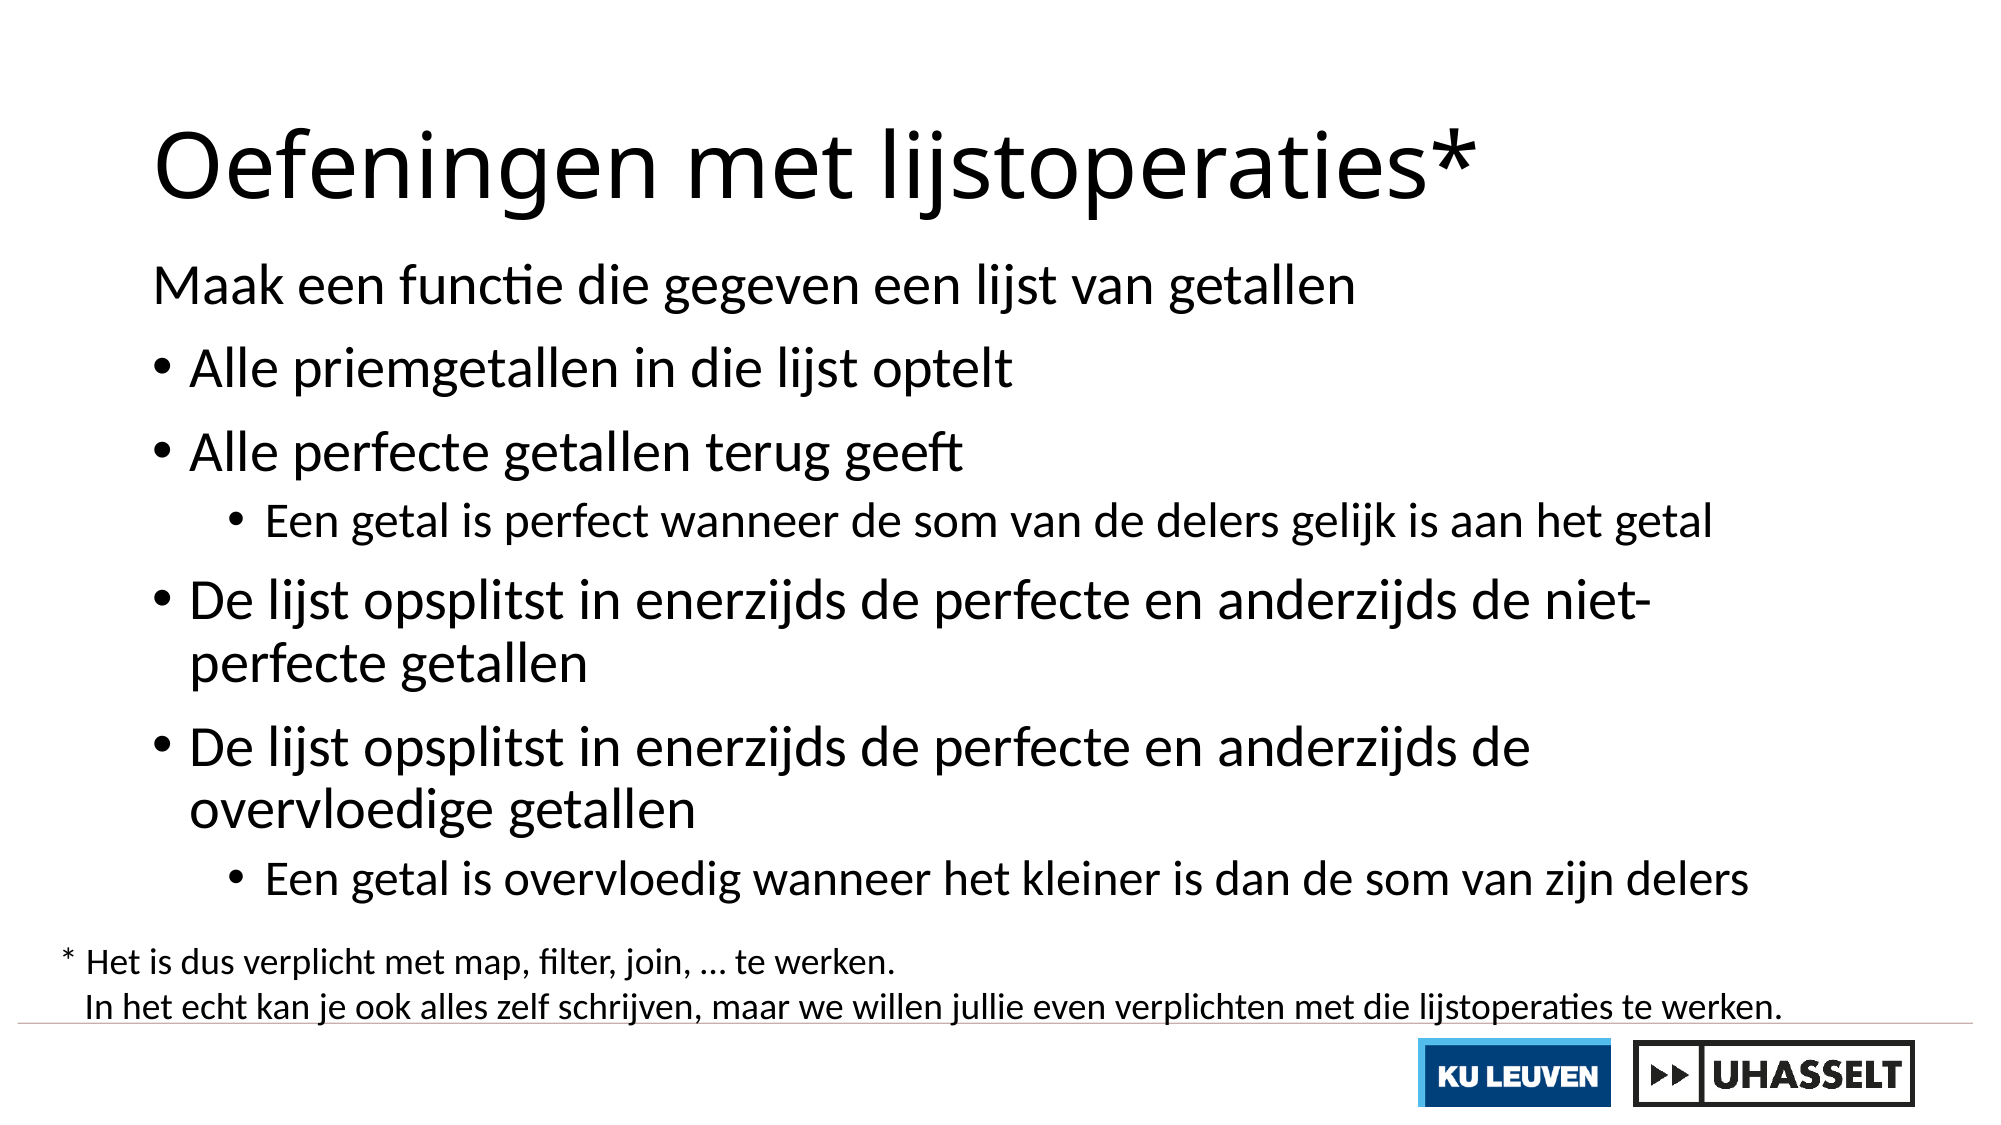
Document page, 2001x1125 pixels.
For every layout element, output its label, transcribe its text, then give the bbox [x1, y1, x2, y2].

text_box * Het is dus verplicht met map, filter, join, … te werken. In het echt kan je ook alles zelf schrijven, maar we willen jullie even verplichten met die lijstoperaties te werken. [44, 929, 1801, 1035]
title Oefeningen met lijstoperaties* [137, 59, 1863, 246]
picture [1633, 1040, 1915, 1107]
list Maak een functie die gegeven een lijst van getallen Alle priemgetallen in die lijst optelt Alle perfecte getallen terug geeft Een getal is perfect wanneer de som van de delers gelijk is aan het getal De lijst opsplitst in enerzijds de perfecte en anderzijds de niet-perfecte getallen De lijst opsplitst in enerzijds de perfecte en anderzijds de overvloedige getallen Een getal is overvloedig wanneer het kleiner is dan de som van zijn delers [137, 246, 1863, 961]
picture [1418, 1038, 1611, 1107]
